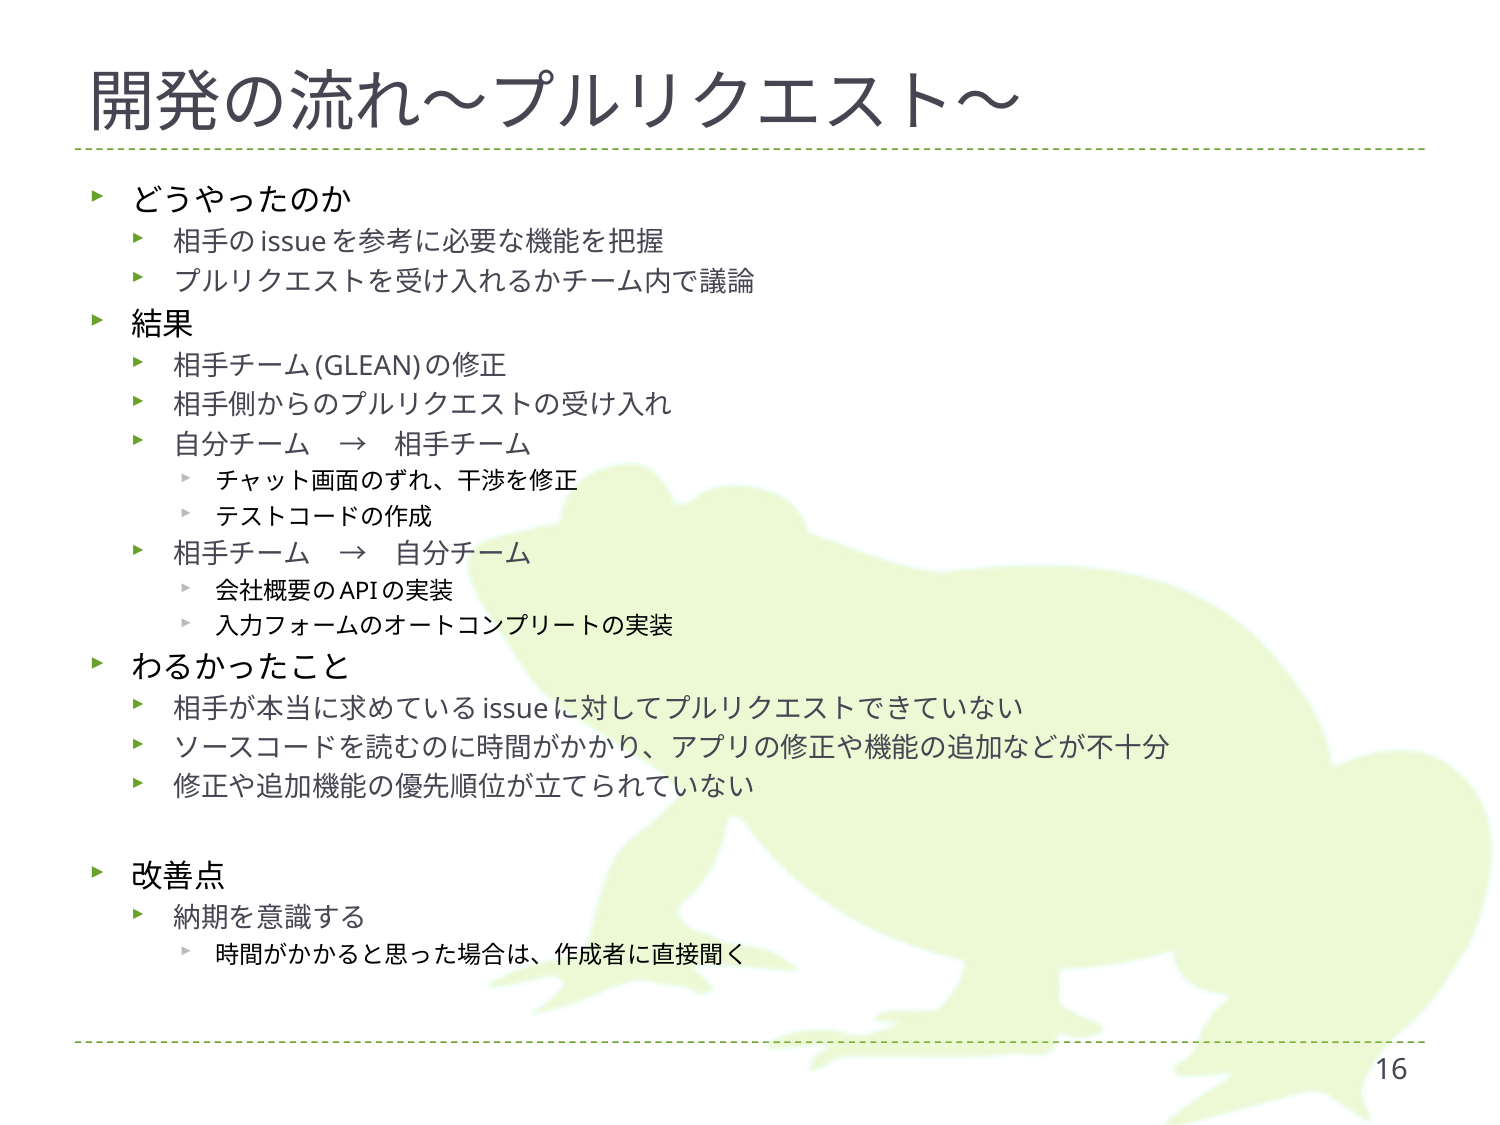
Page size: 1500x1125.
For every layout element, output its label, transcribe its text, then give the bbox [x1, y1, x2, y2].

title 開発の流れ～プルリクエスト～ [73, 7, 1424, 147]
list どうやったのか 相手のissueを参考に必要な機能を把握 プルリクエストを受け入れるかチーム内で議論 結果 相手チーム(GLEAN)の修正 相手側からのプルリクエストの受け入れ 自分チーム → 相手チーム チャット画面のずれ、干渉を修正 テストコードの作成 相手チーム → 自分チーム 会社概要のAPIの実装 入力フォームのオートコンプリートの実装 わるかったこと 相手が本当に求めているissueに対してプルリクエストできていない ソースコードを読むのに時間がかかり、アプリの修正や機能の追加などが不十分 修正や追加機能の優先順位が立てられていない 改善点 納期を意識する 時間がかかると思った場合は、作成者に直接聞く [75, 172, 1425, 983]
slide_number 16 [1328, 1042, 1423, 1103]
